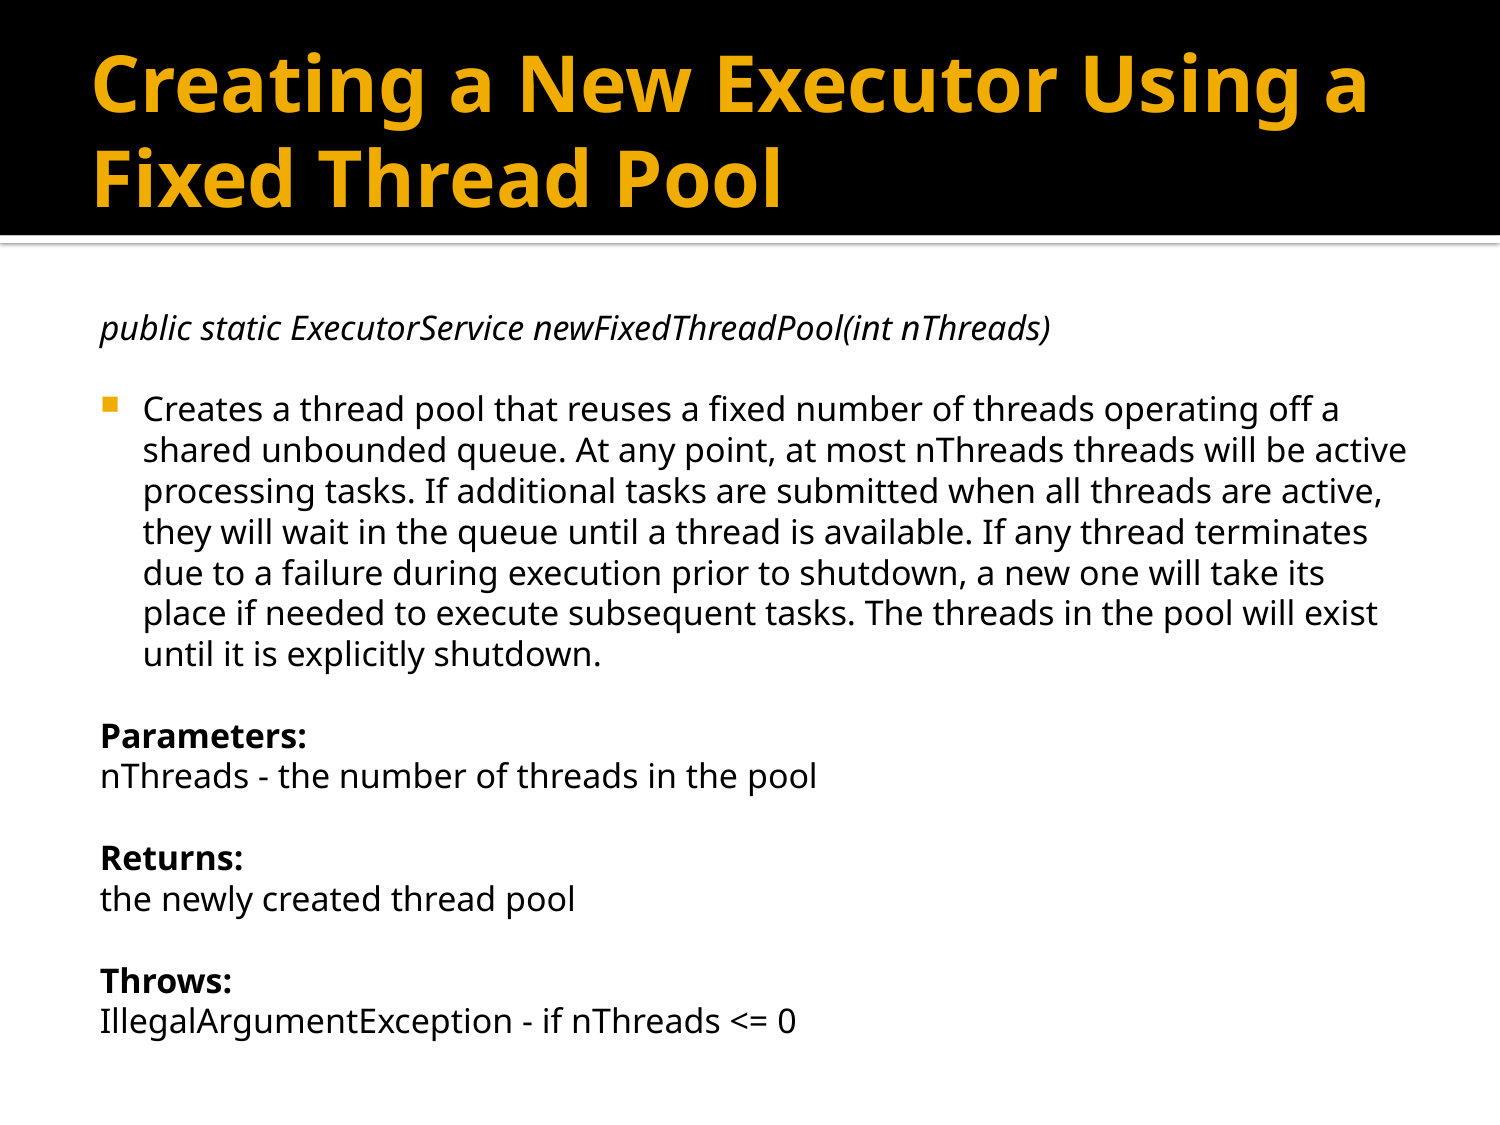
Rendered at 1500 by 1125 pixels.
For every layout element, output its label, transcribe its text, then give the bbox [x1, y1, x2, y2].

list public static ExecutorService newFixedThreadPool(int nThreads) Creates a thread pool that reuses a fixed number of threads operating off a shared unbounded queue. At any point, at most nThreads threads will be active processing tasks. If additional tasks are submitted when all threads are active, they will wait in the queue until a thread is available. If any thread terminates due to a failure during execution prior to shutdown, a new one will take its place if needed to execute subsequent tasks. The threads in the pool will exist until it is explicitly shutdown. Parameters: nThreads - the number of threads in the pool Returns: the newly created thread pool Throws: IllegalArgumentException - if nThreads <= 0 [74, 290, 1426, 1051]
title Creating a New Executor Using a Fixed Thread Pool [75, 25, 1425, 231]
